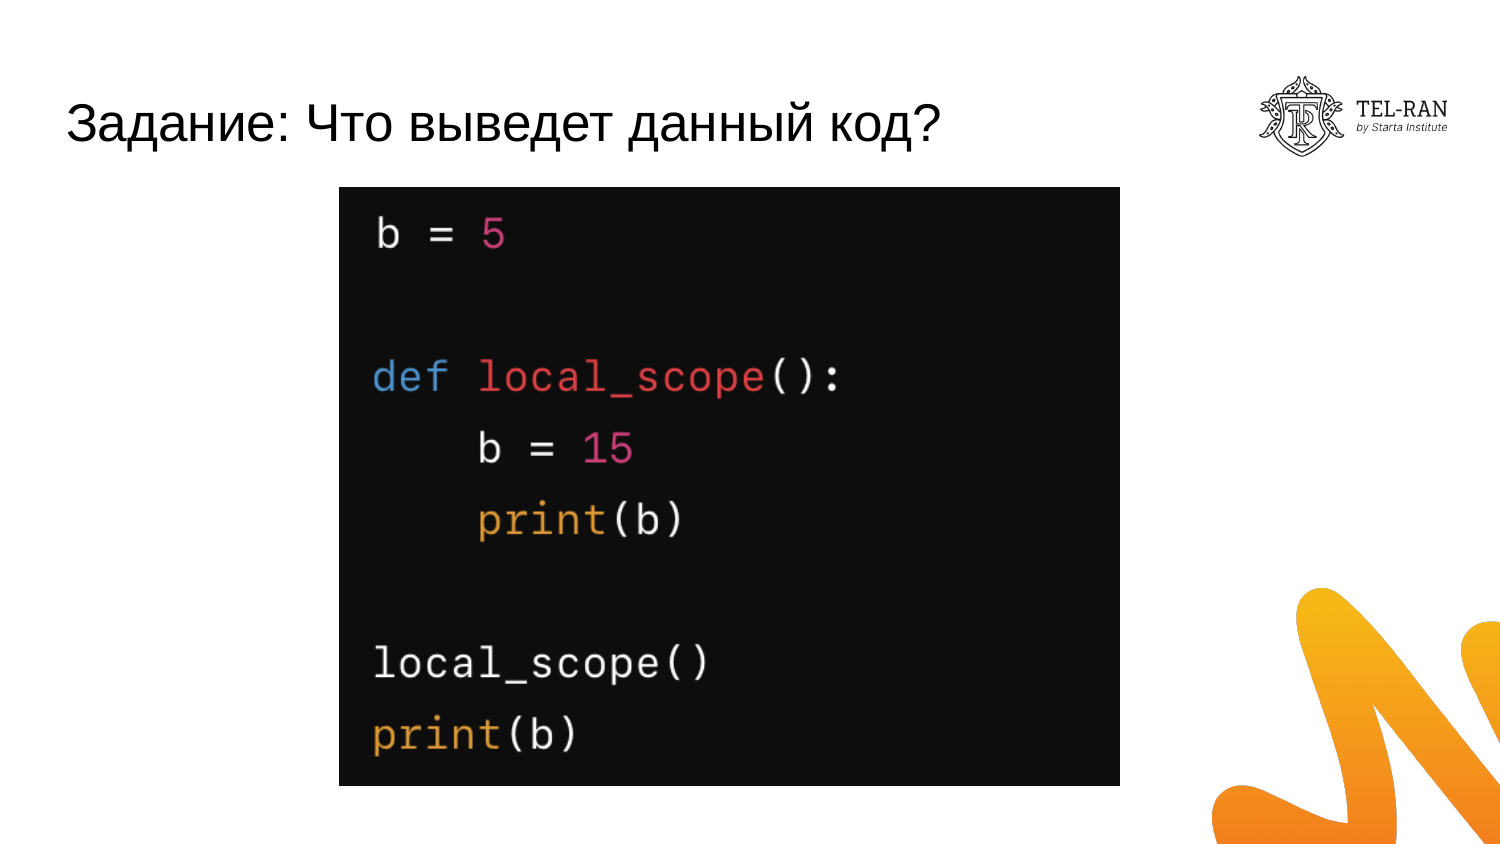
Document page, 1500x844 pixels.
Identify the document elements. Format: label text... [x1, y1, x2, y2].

picture [339, 186, 1121, 786]
picture [1259, 76, 1447, 157]
title Задание: Что выведет данный код? [51, 72, 1449, 167]
picture [1152, 588, 1500, 844]
